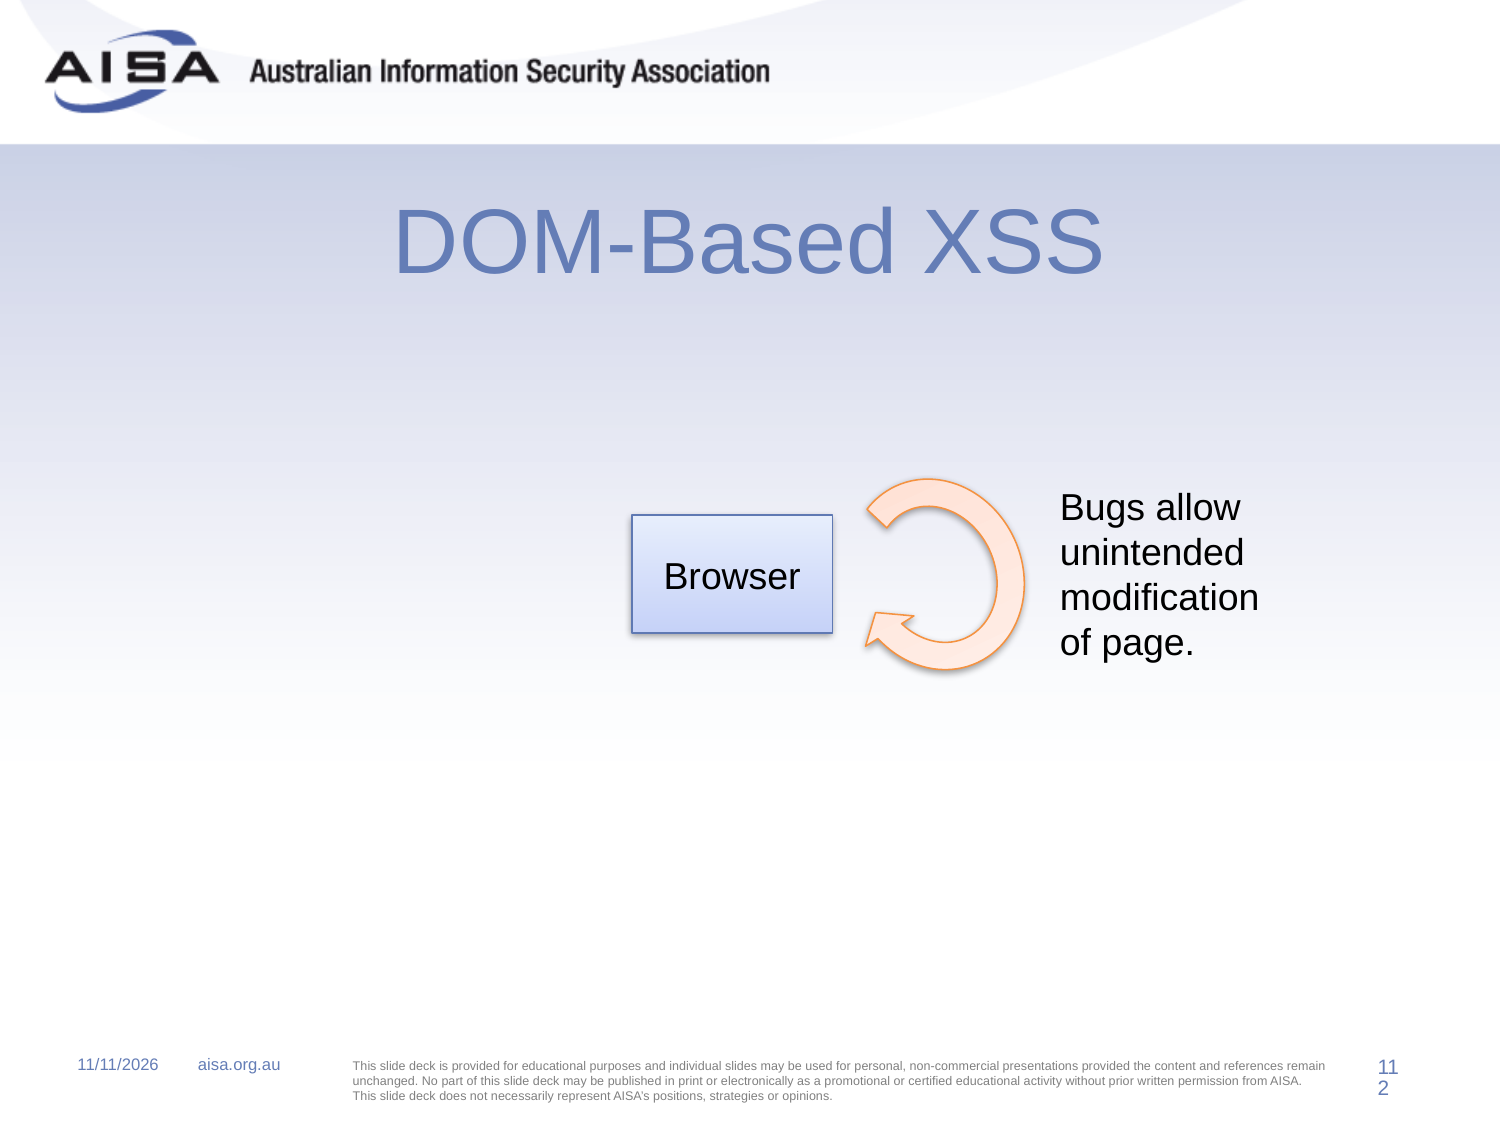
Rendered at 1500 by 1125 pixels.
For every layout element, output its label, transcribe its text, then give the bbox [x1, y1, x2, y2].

picture [0, 0, 1500, 1125]
text_box Browser [631, 514, 833, 634]
text_box Bugs allow unintended modification of page. [1045, 475, 1296, 671]
title DOM-Based XSS [75, 149, 1425, 325]
text_box [864, 478, 1026, 671]
